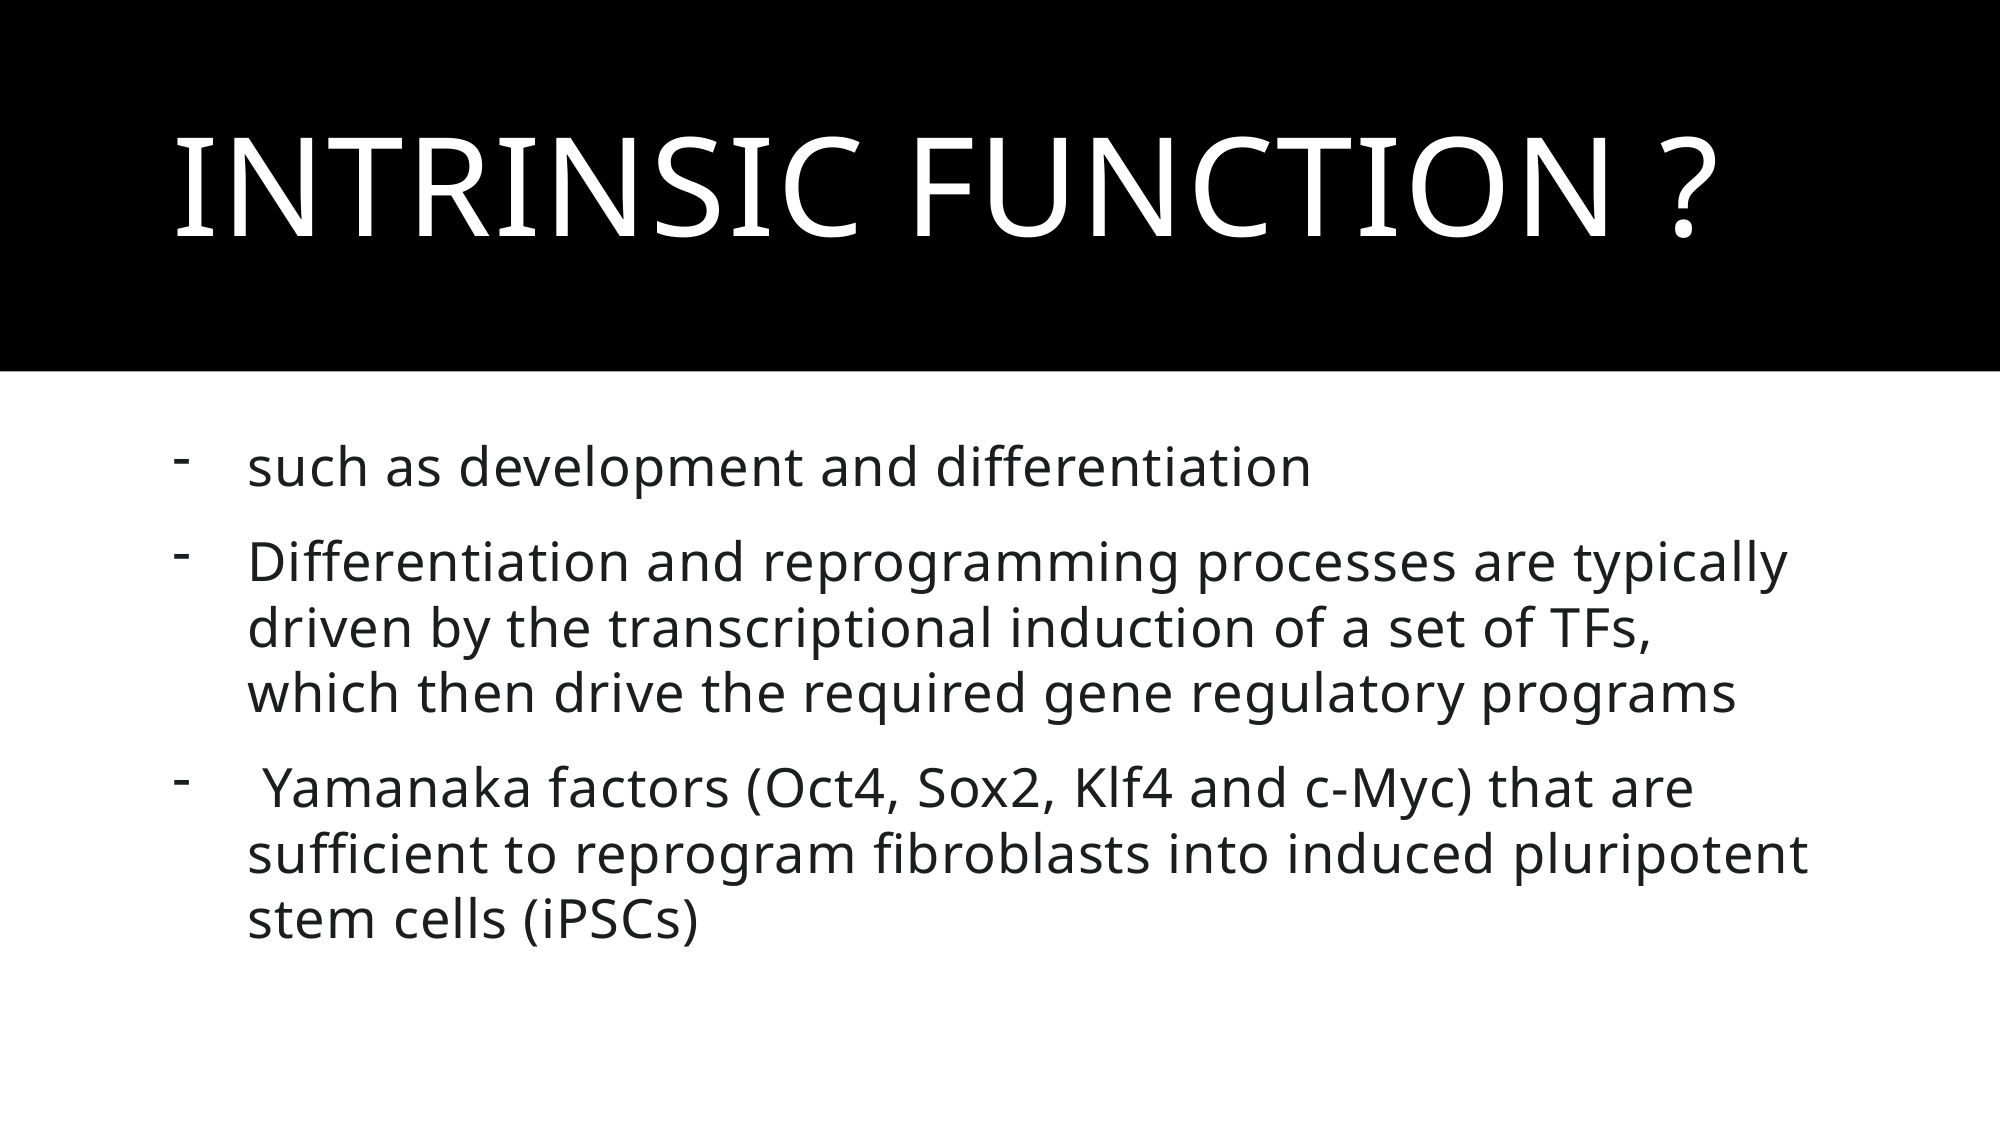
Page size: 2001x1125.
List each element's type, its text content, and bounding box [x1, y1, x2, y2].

title Intrinsic function ? [157, 52, 1842, 332]
list such as development and differentiation Differentiation and reprogramming processes are typically driven by the transcriptional induction of a set of TFs, which then drive the required gene regulatory programs Yamanaka factors (Oct4, Sox2, Klf4 and c-Myc) that are sufficient to reprogram fibroblasts into induced pluripotent stem cells (iPSCs) [157, 424, 1842, 1014]
